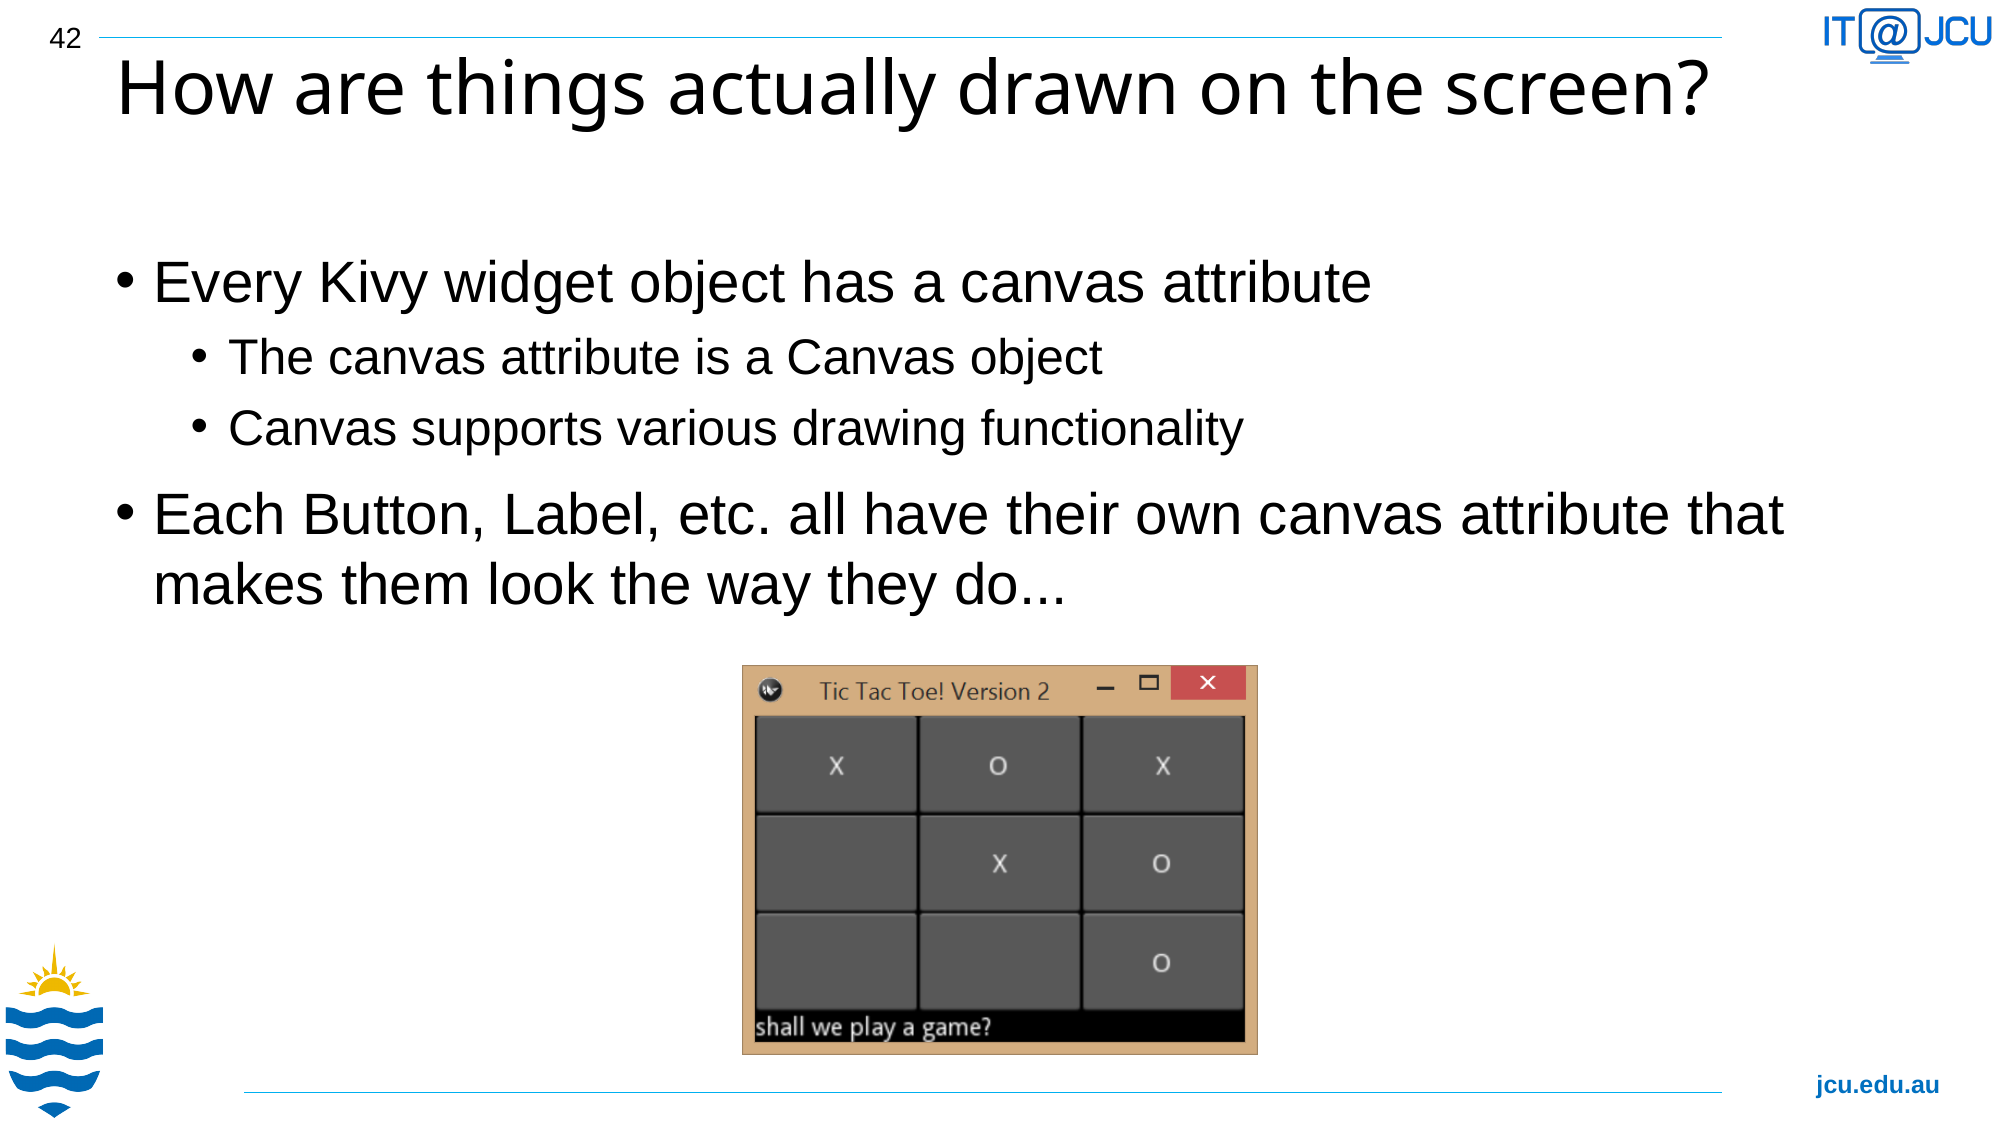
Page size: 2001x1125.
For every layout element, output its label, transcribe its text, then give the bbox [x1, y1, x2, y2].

title How are things actually drawn on the screen? [100, 42, 1895, 224]
slide_number 42 [34, 12, 111, 69]
picture [0, 942, 110, 1125]
picture [742, 665, 1258, 1055]
list Every Kivy widget object has a canvas attribute The canvas attribute is a Canvas object Canvas supports various drawing functionality Each Button, Label, etc. all have their own canvas attribute that makes them look the way they do... [100, 237, 1895, 1094]
picture [1822, 6, 1995, 67]
